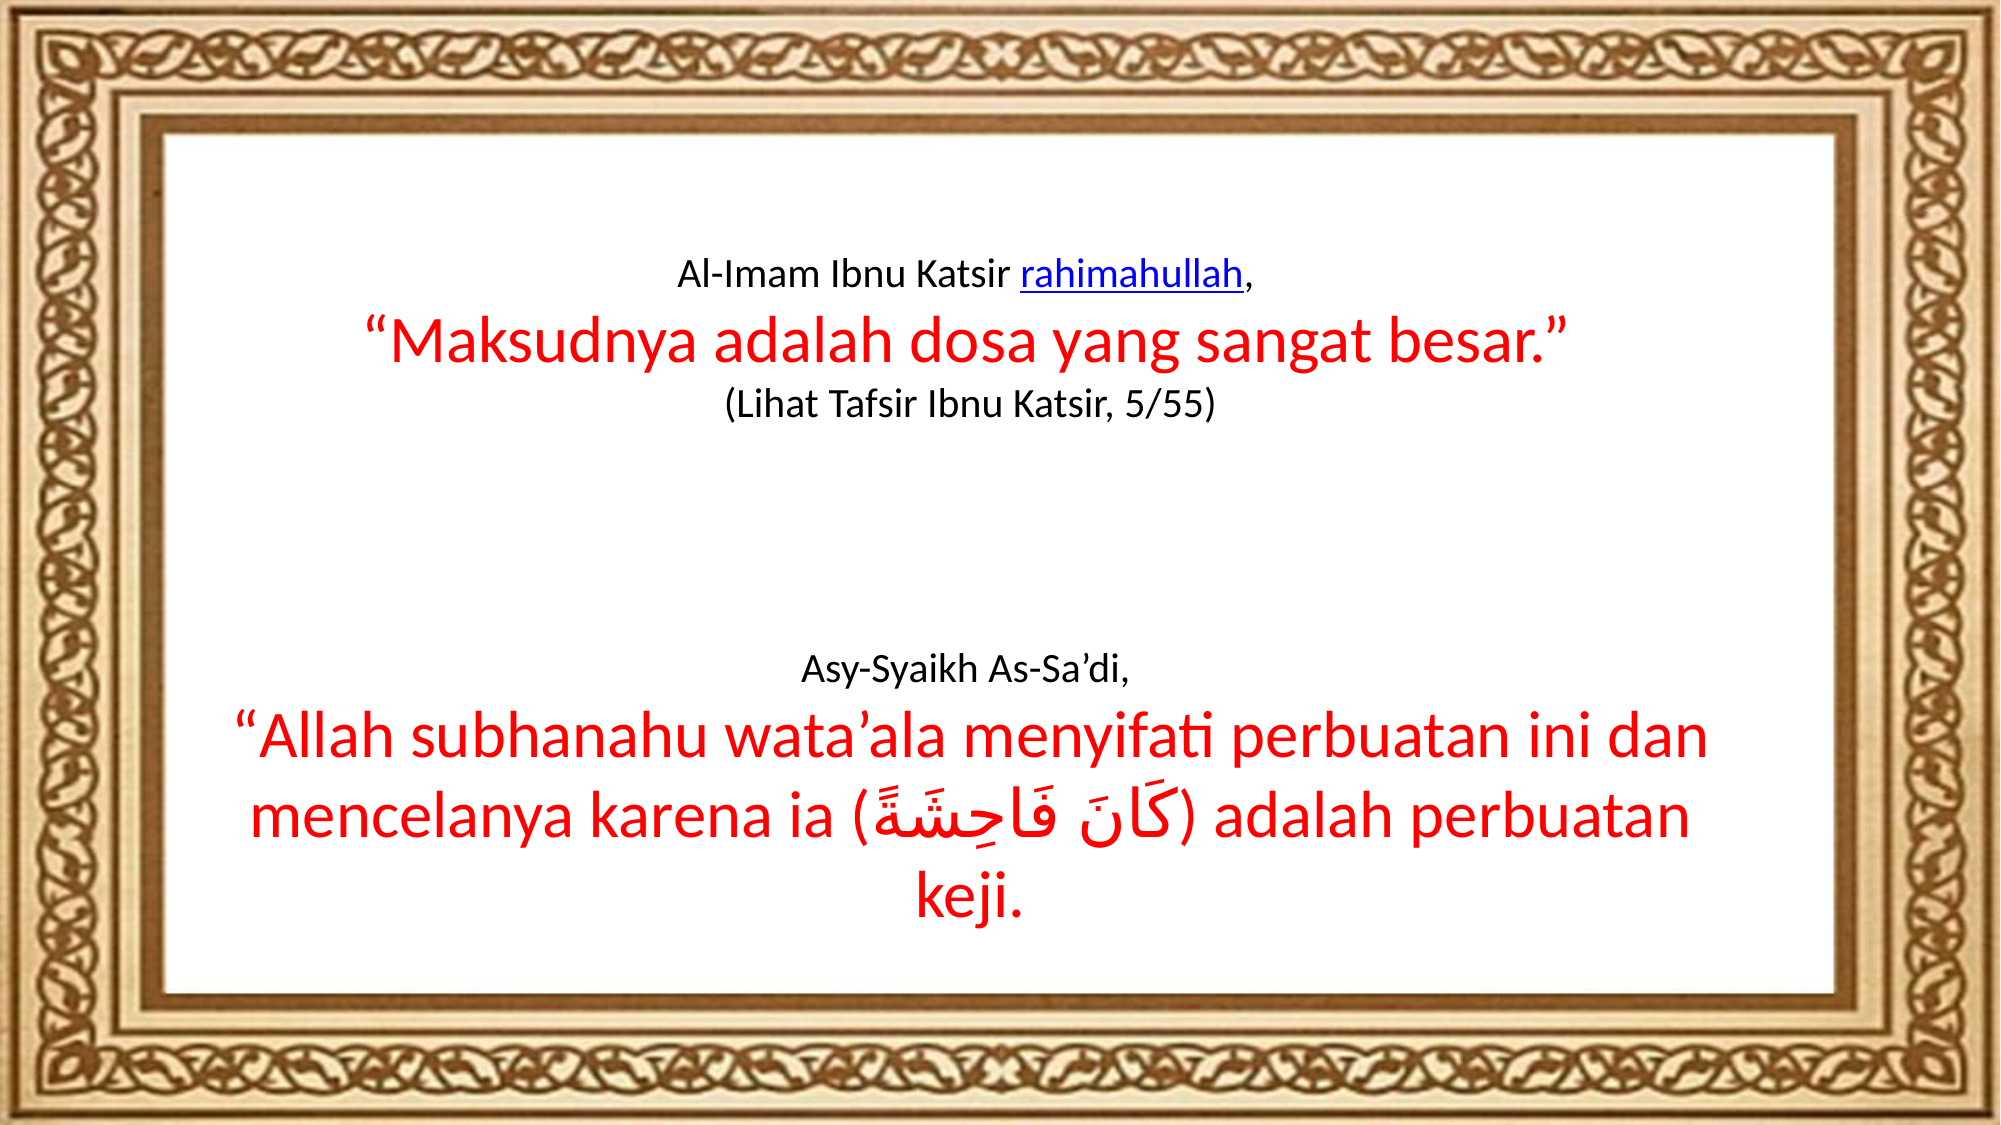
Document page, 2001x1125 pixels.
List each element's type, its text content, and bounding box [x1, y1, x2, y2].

text_box Asy-Syaikh As-Sa’di, “Allah subhanahu wata’ala menyifati perbuatan ini dan mencelanya karena ia (كَانَ فَاحِشَةً) adalah perbuatan keji. [215, 633, 1726, 938]
picture [0, 0, 2001, 1125]
text_box Al-Imam Ibnu Katsir rahimahullah, “Maksudnya adalah dosa yang sangat besar.” (Lihat Tafsir Ibnu Katsir, 5/55) [250, 238, 1691, 434]
